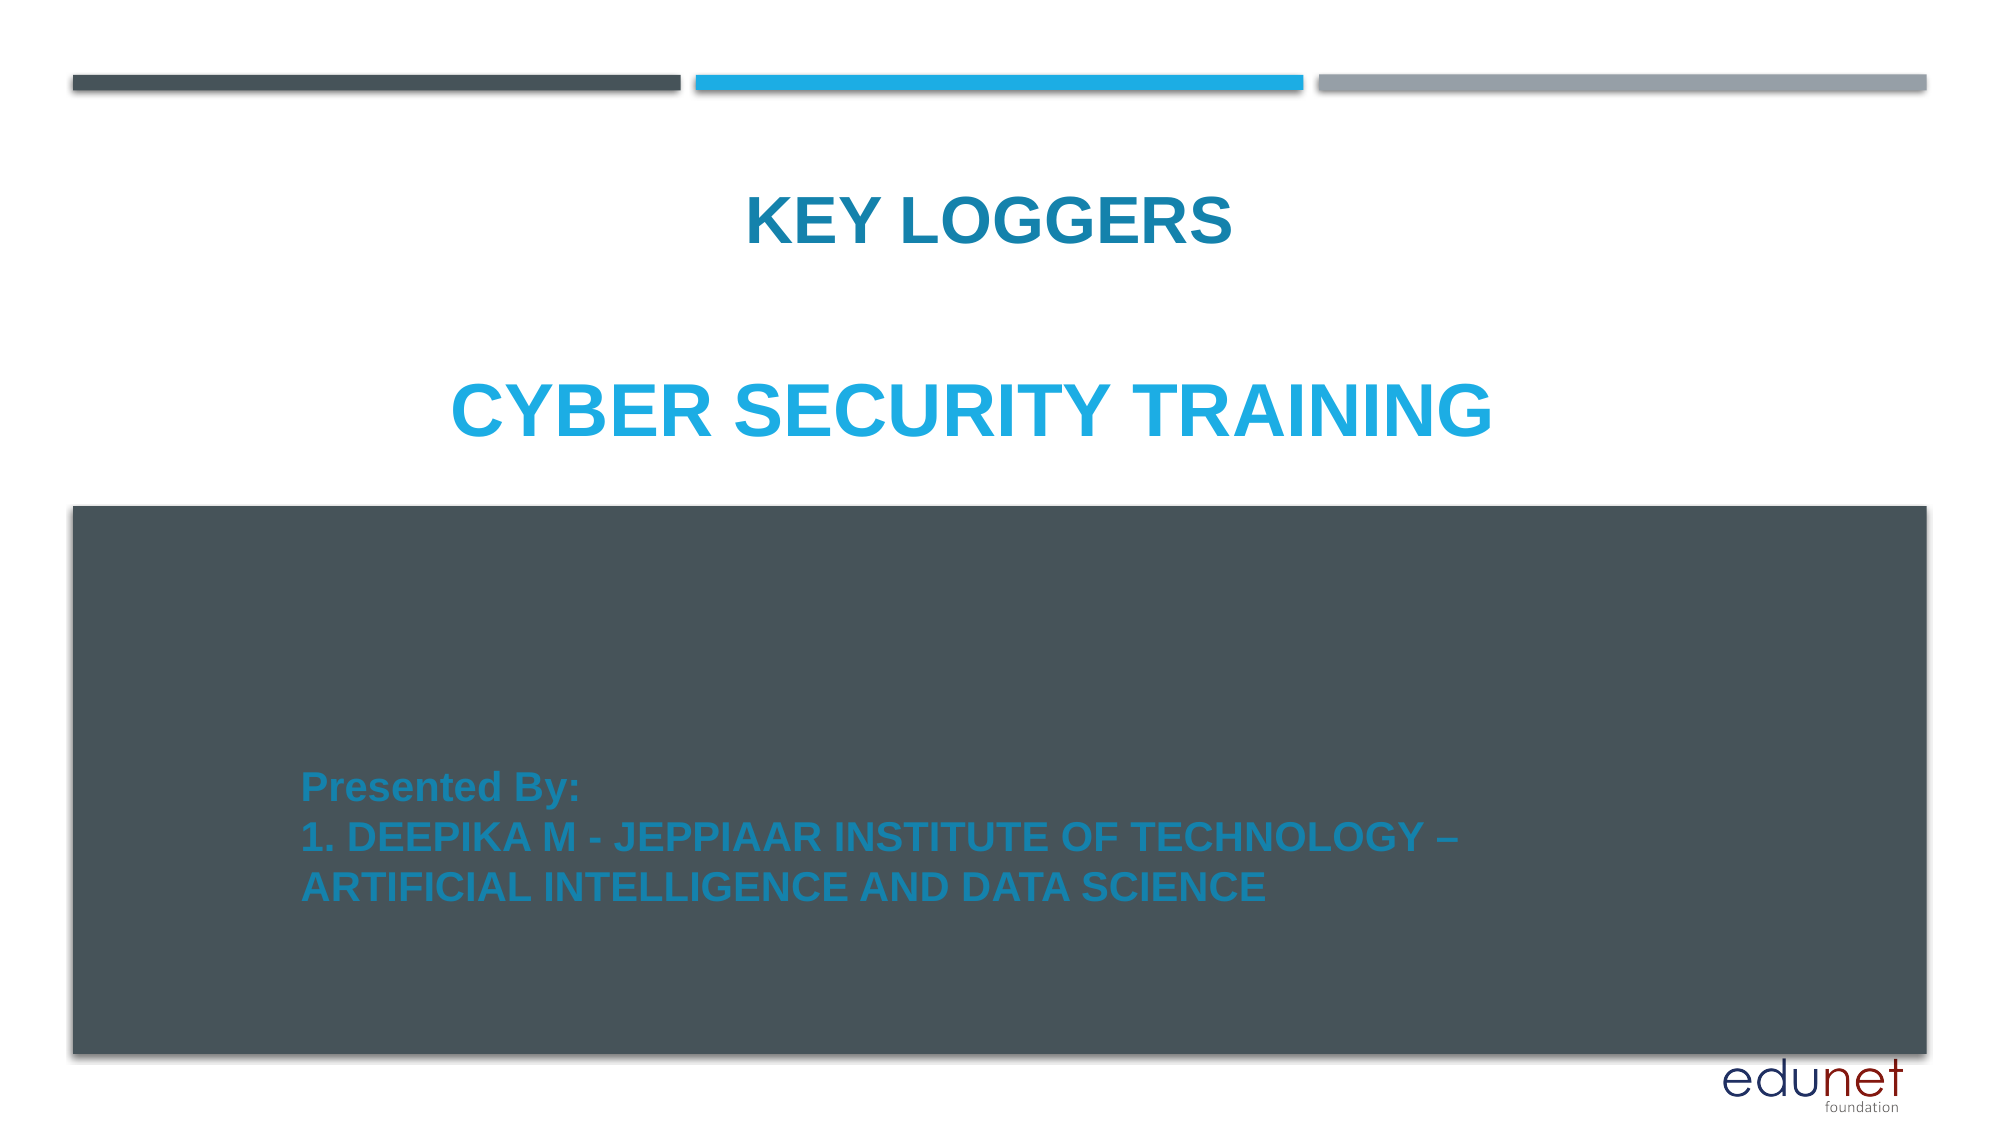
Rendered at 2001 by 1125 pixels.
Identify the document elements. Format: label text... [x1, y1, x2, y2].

text_box KEY LOGGERS [0, 169, 2000, 265]
title CYBER SECURITY TRAINING [222, 298, 1723, 460]
picture [1719, 1056, 1905, 1116]
text_box Presented By: 1. DEEPIKA M - JEPPIAAR INSTITUTE OF TECHNOLOGY – ARTIFICIAL INTELLIGENCE AND DATA SCIENCE [285, 752, 1821, 918]
